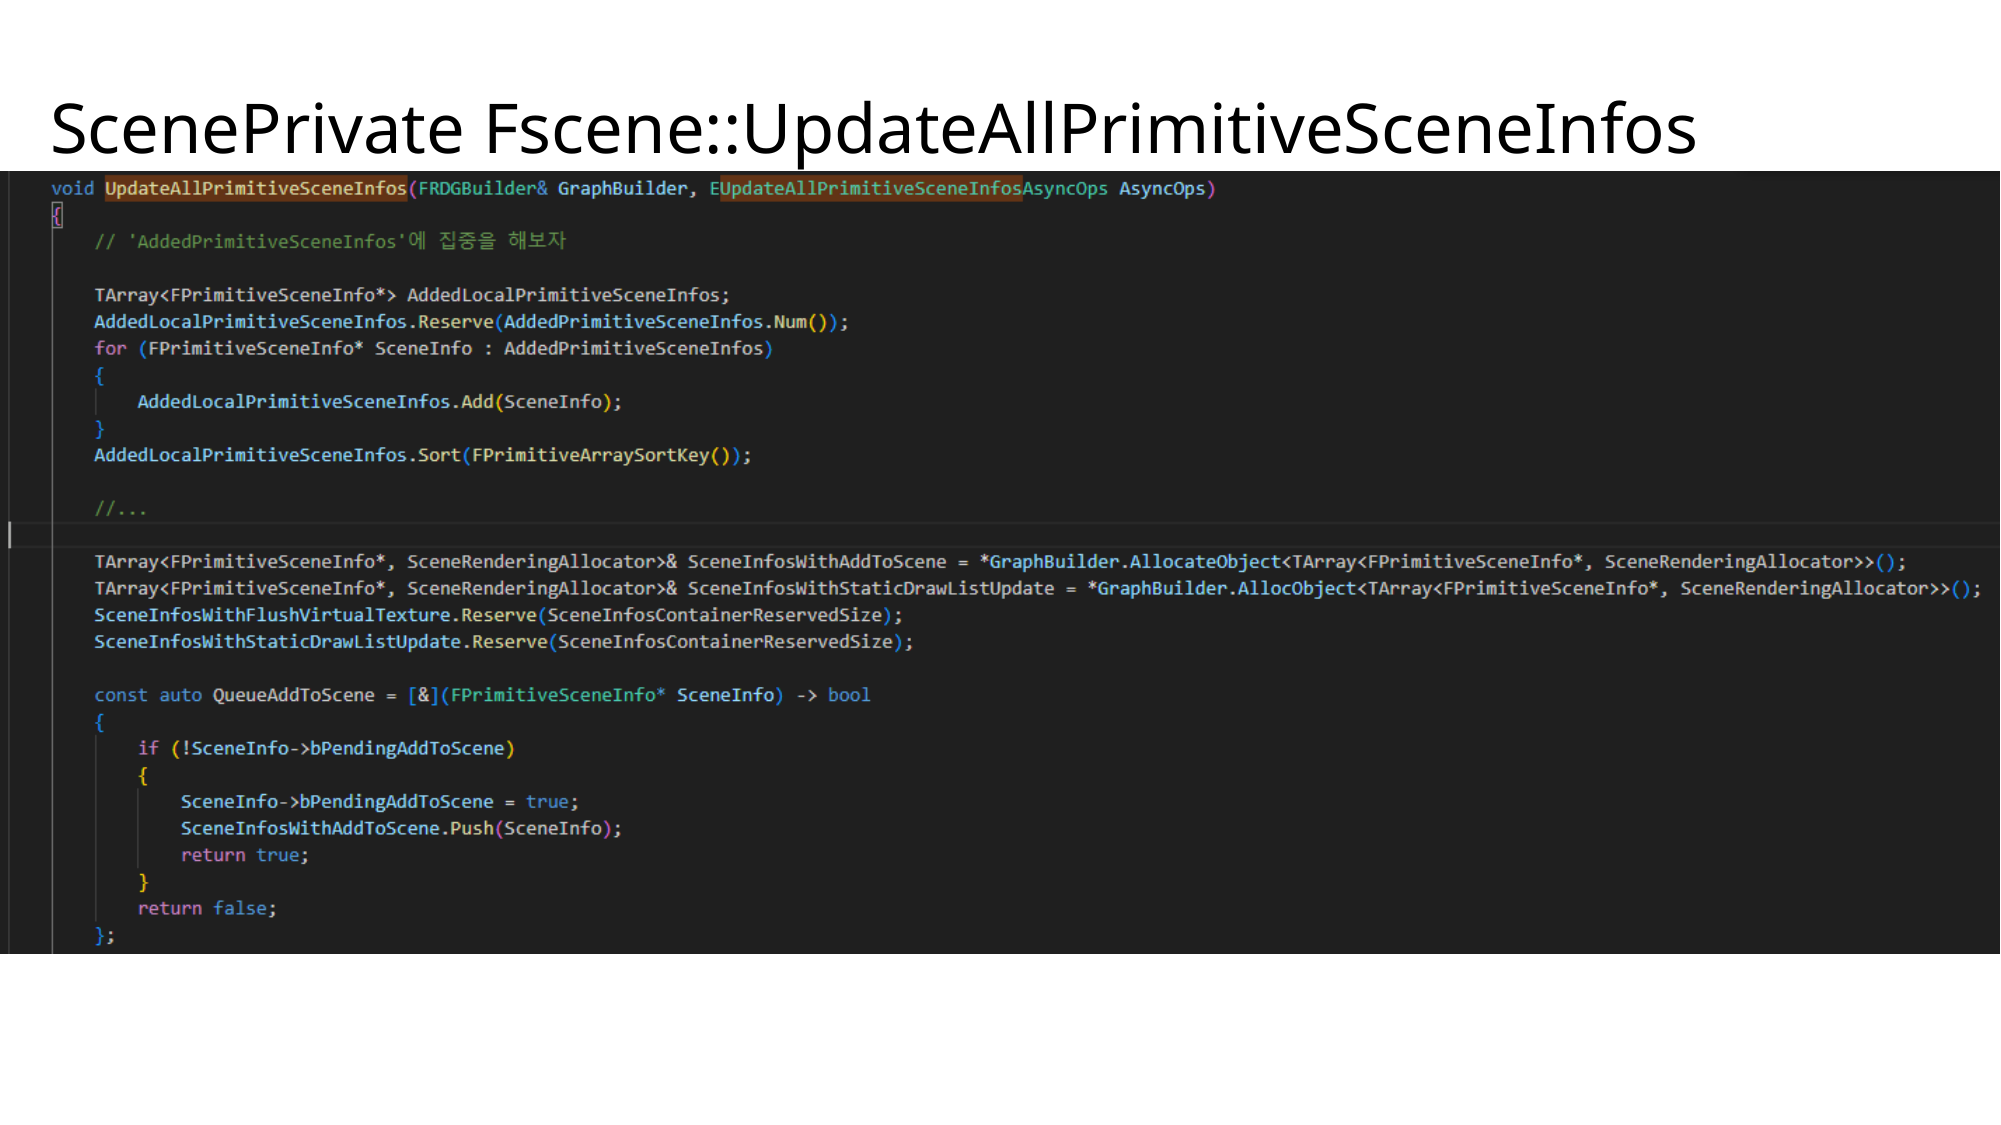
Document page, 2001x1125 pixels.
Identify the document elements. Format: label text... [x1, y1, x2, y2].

text_box ScenePrivate Fscene::UpdateAllPrimitiveSceneInfos [34, 67, 1760, 171]
picture [0, 171, 2000, 954]
